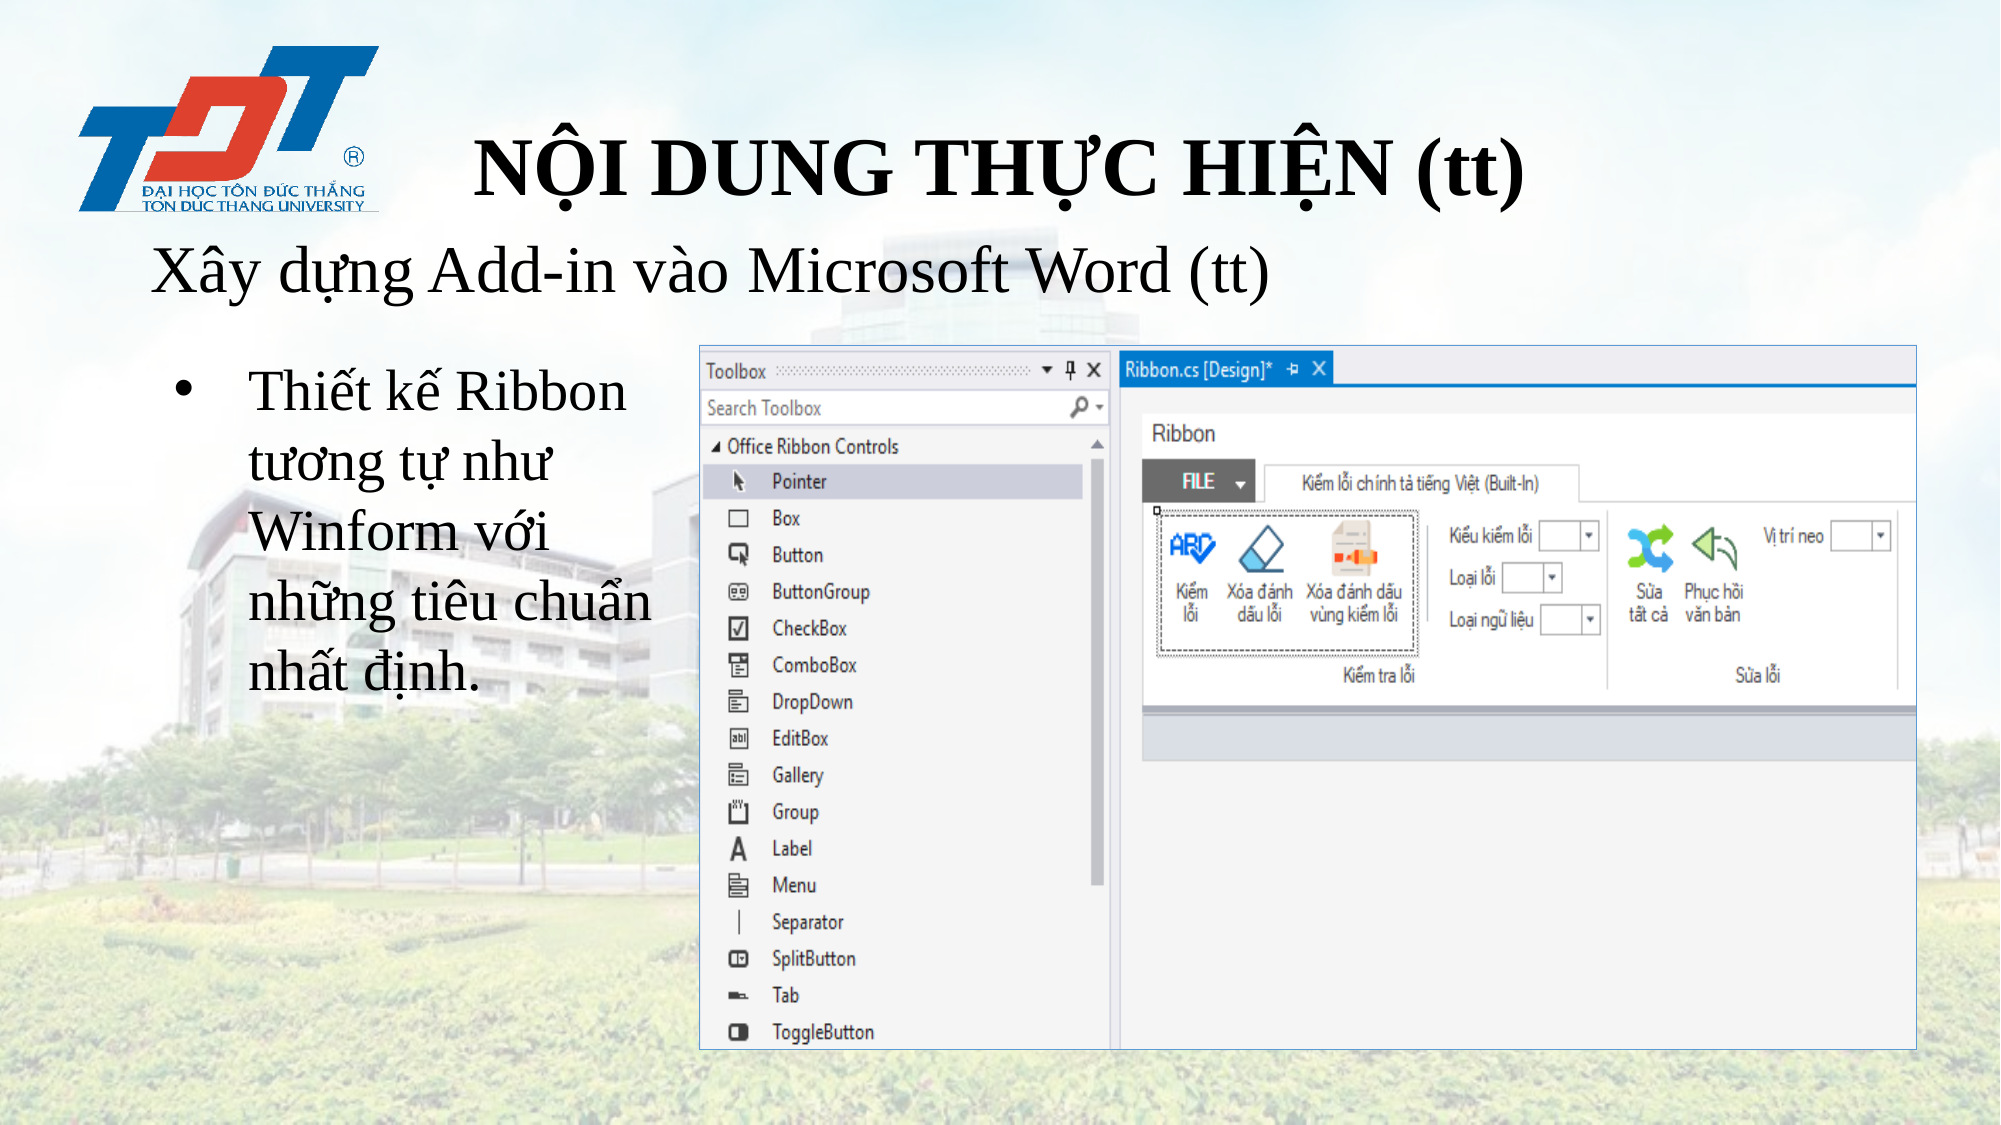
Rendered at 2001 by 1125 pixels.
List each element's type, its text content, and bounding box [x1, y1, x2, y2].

text_box Thiết kế Ribbon tương tự như Winform với những tiêu chuẩn nhất định. [158, 345, 699, 710]
picture [78, 46, 379, 212]
title NỘI DUNG THỰC HIỆN (tt) [137, 59, 1863, 278]
text_box Xây dựng Add-in vào Microsoft Word (tt) [60, 227, 1760, 327]
picture [699, 344, 1917, 1050]
